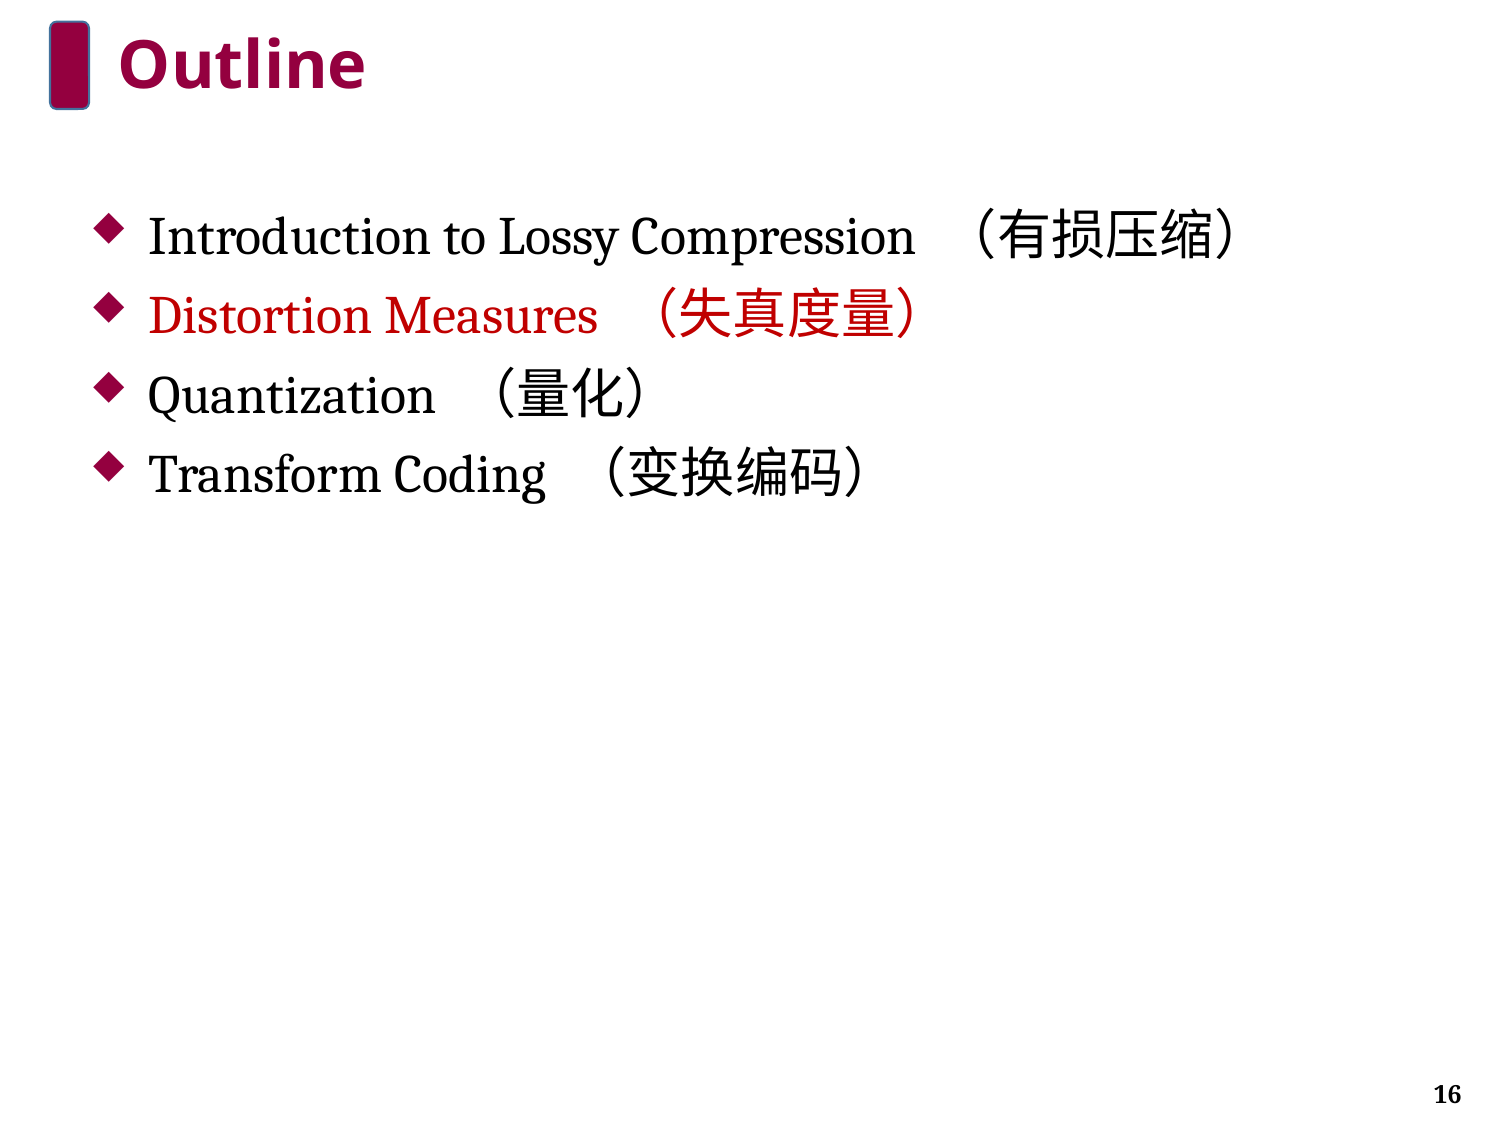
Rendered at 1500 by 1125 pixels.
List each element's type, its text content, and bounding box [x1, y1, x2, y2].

title Outline [103, 23, 1397, 111]
list Introduction to Lossy Compression （有损压缩） Distortion Measures （失真度量） Quantization （量化） Transform Coding （变换编码） [75, 200, 1425, 1000]
slide_number 16 [1384, 1065, 1500, 1125]
